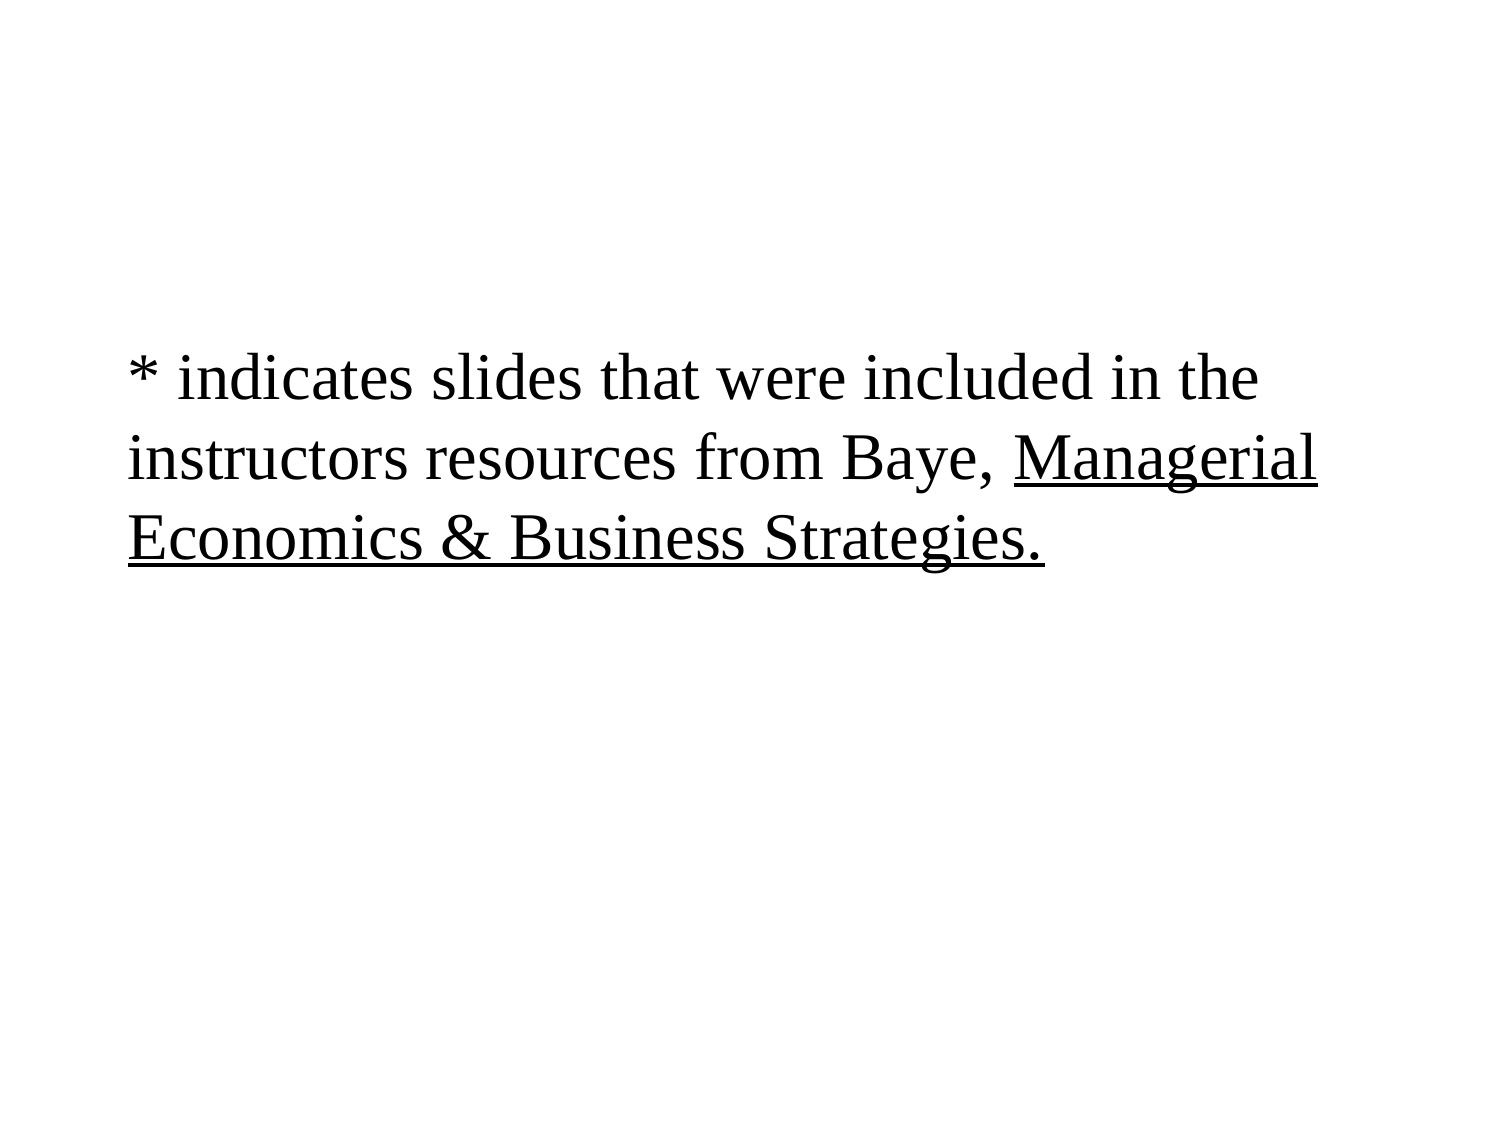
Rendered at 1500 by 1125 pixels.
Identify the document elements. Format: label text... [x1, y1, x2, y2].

list * indicates slides that were included in the instructors resources from Baye, Managerial Economics & Business Strategies. [112, 324, 1388, 1001]
